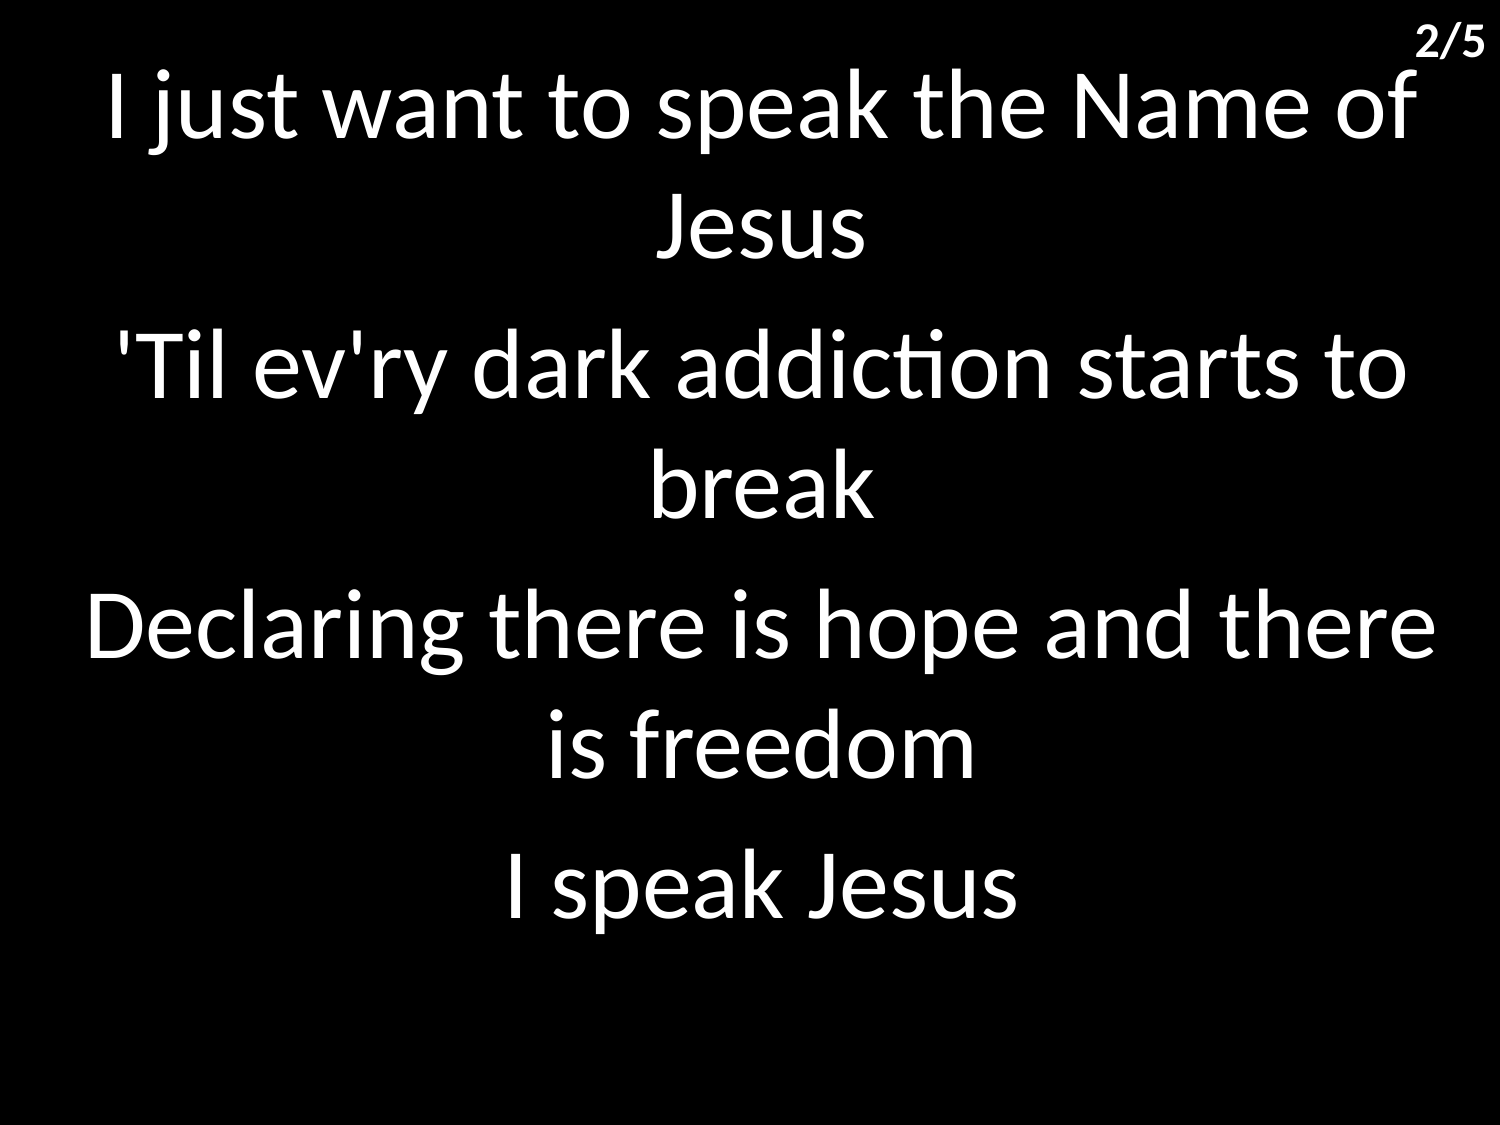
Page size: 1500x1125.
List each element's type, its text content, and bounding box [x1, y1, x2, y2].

text_box 2/5 [1399, 0, 1500, 75]
subtitle I just want to speak the Name of Jesus 'Til ev'ry dark addiction starts to break Declaring there is hope and there is freedom I speak Jesus [53, 30, 1471, 1094]
